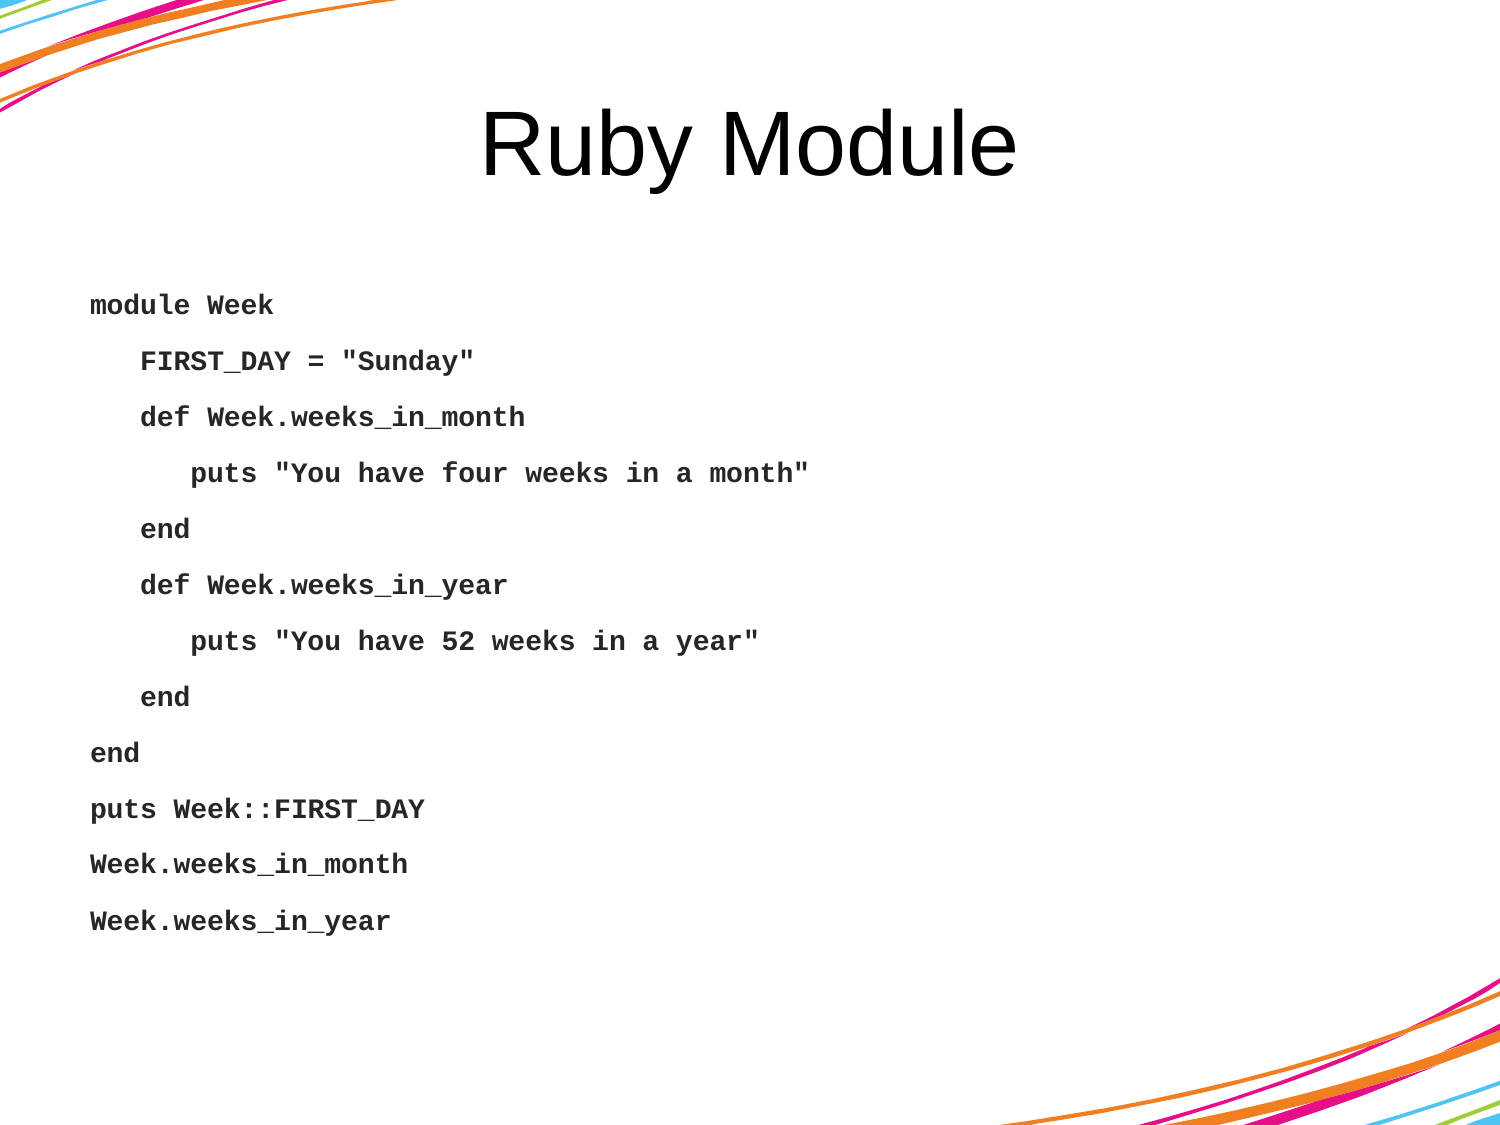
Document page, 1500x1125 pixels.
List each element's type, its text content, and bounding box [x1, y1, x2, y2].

title Ruby Module [75, 45, 1425, 233]
list module Week FIRST_DAY = "Sunday" def Week.weeks_in_month puts "You have four weeks in a month" end def Week.weeks_in_year puts "You have 52 weeks in a year" end end puts Week::FIRST_DAY Week.weeks_in_month Week.weeks_in_year [75, 262, 1425, 1005]
